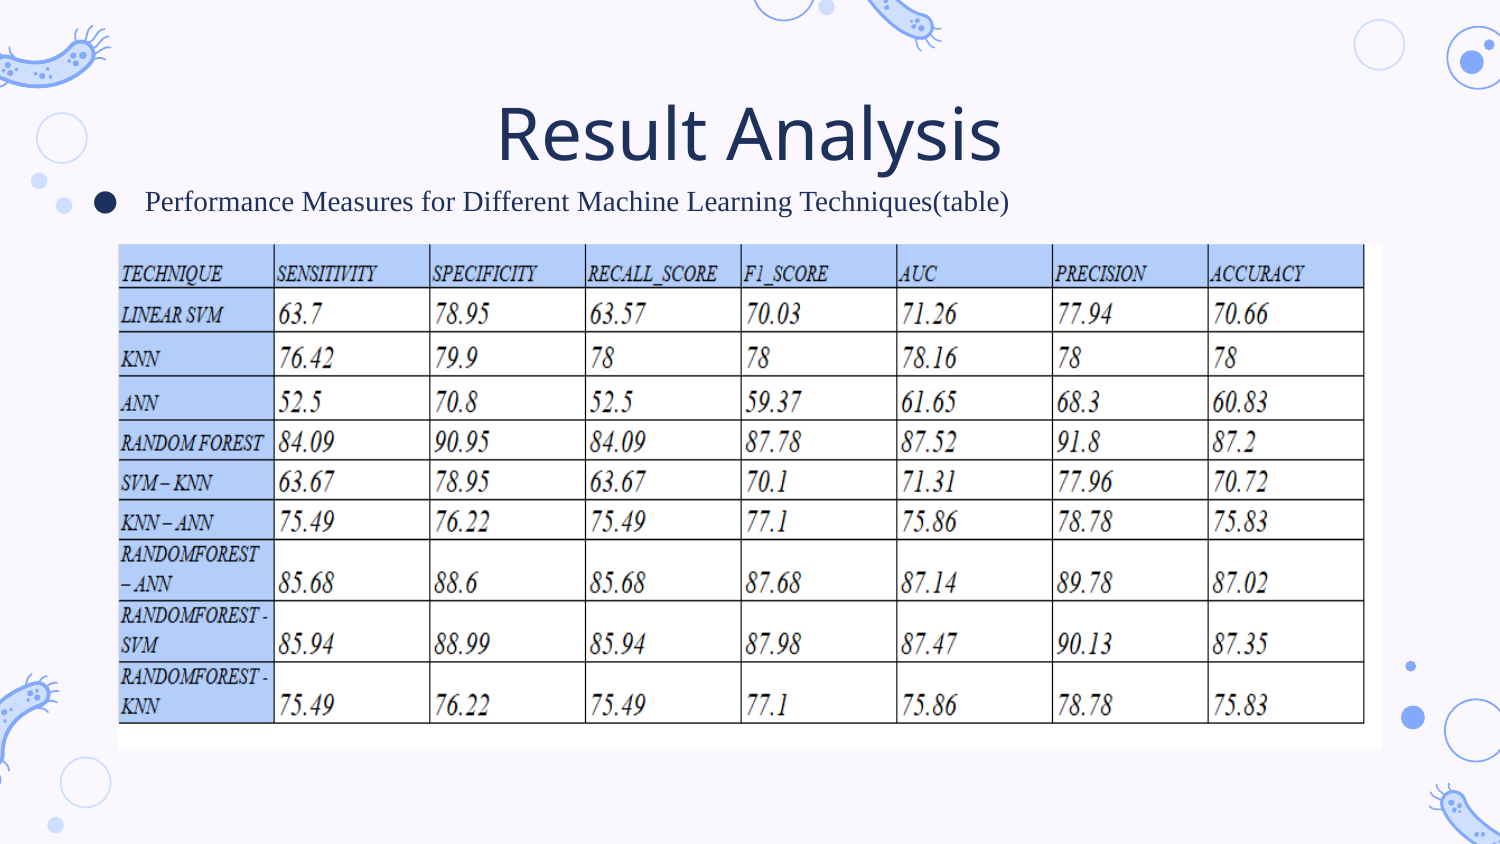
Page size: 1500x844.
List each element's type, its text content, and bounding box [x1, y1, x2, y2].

picture [117, 243, 1383, 749]
list Performance Measures for Different Machine Learning Techniques(table) [0, 166, 1172, 225]
title Result Analysis [118, 72, 1382, 167]
